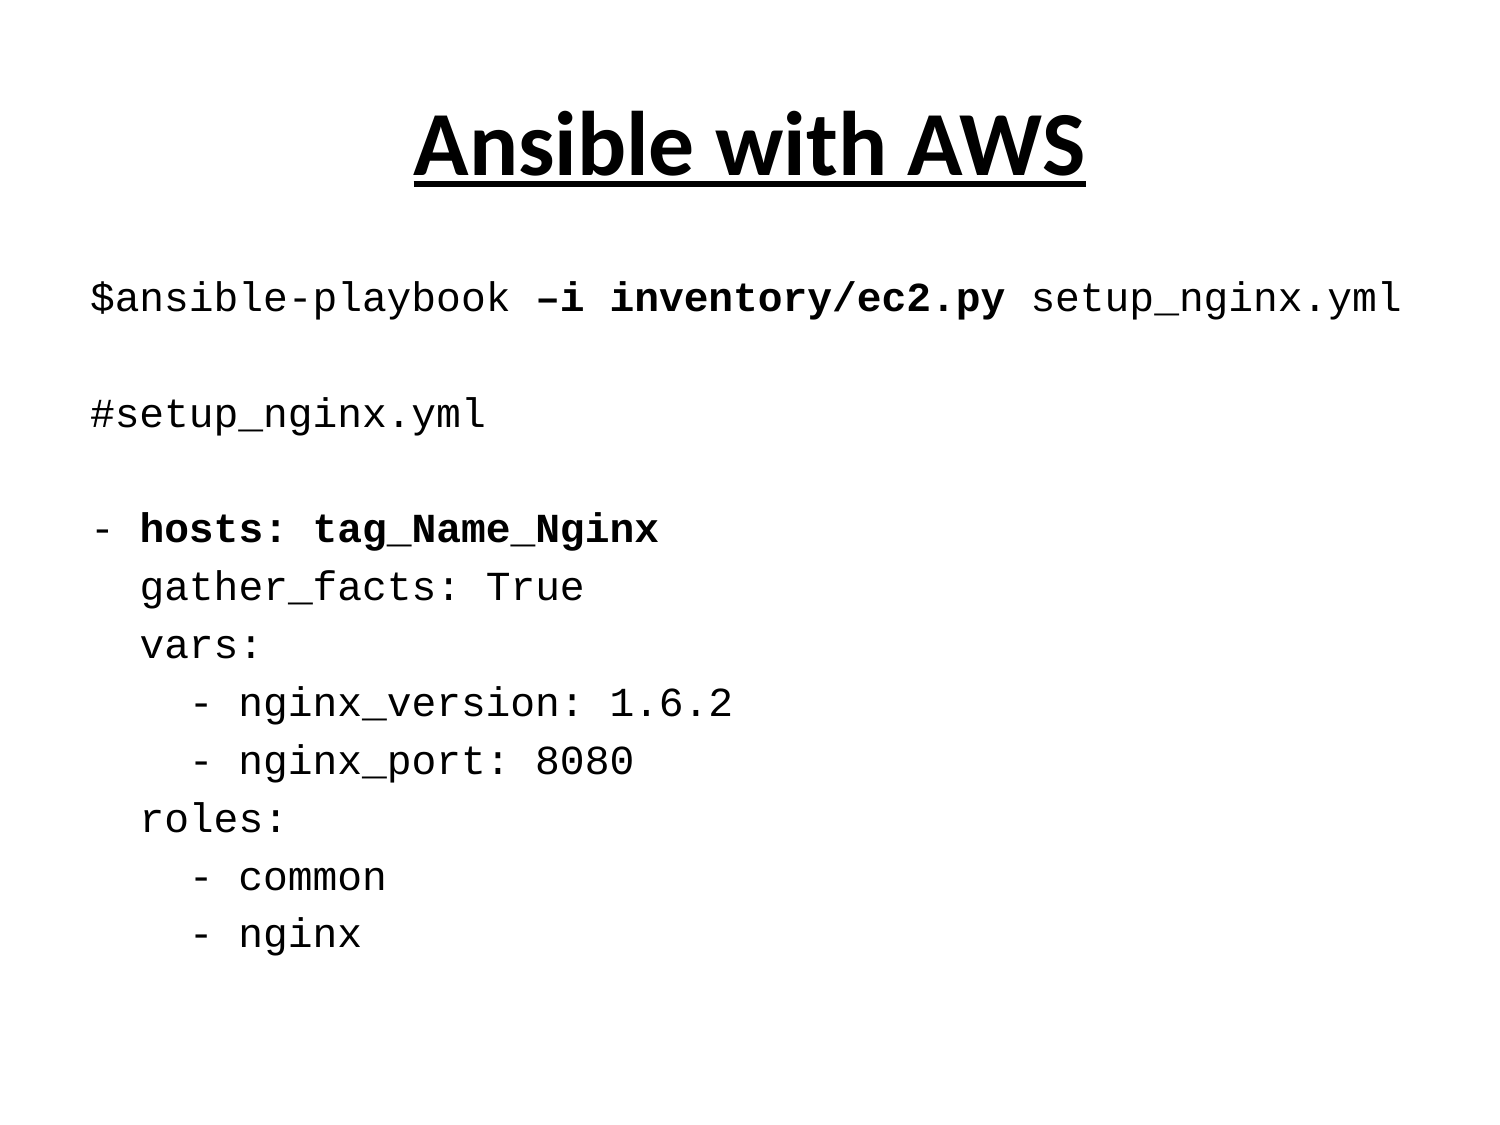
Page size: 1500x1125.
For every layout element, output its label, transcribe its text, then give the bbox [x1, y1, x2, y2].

list $ansible-playbook –i inventory/ec2.py setup_nginx.yml #setup_nginx.yml - hosts: tag_Name_Nginx gather_facts: True vars: - nginx_version: 1.6.2 - nginx_port: 8080 roles: - common - nginx [75, 262, 1425, 1005]
title Ansible with AWS [75, 45, 1425, 233]
